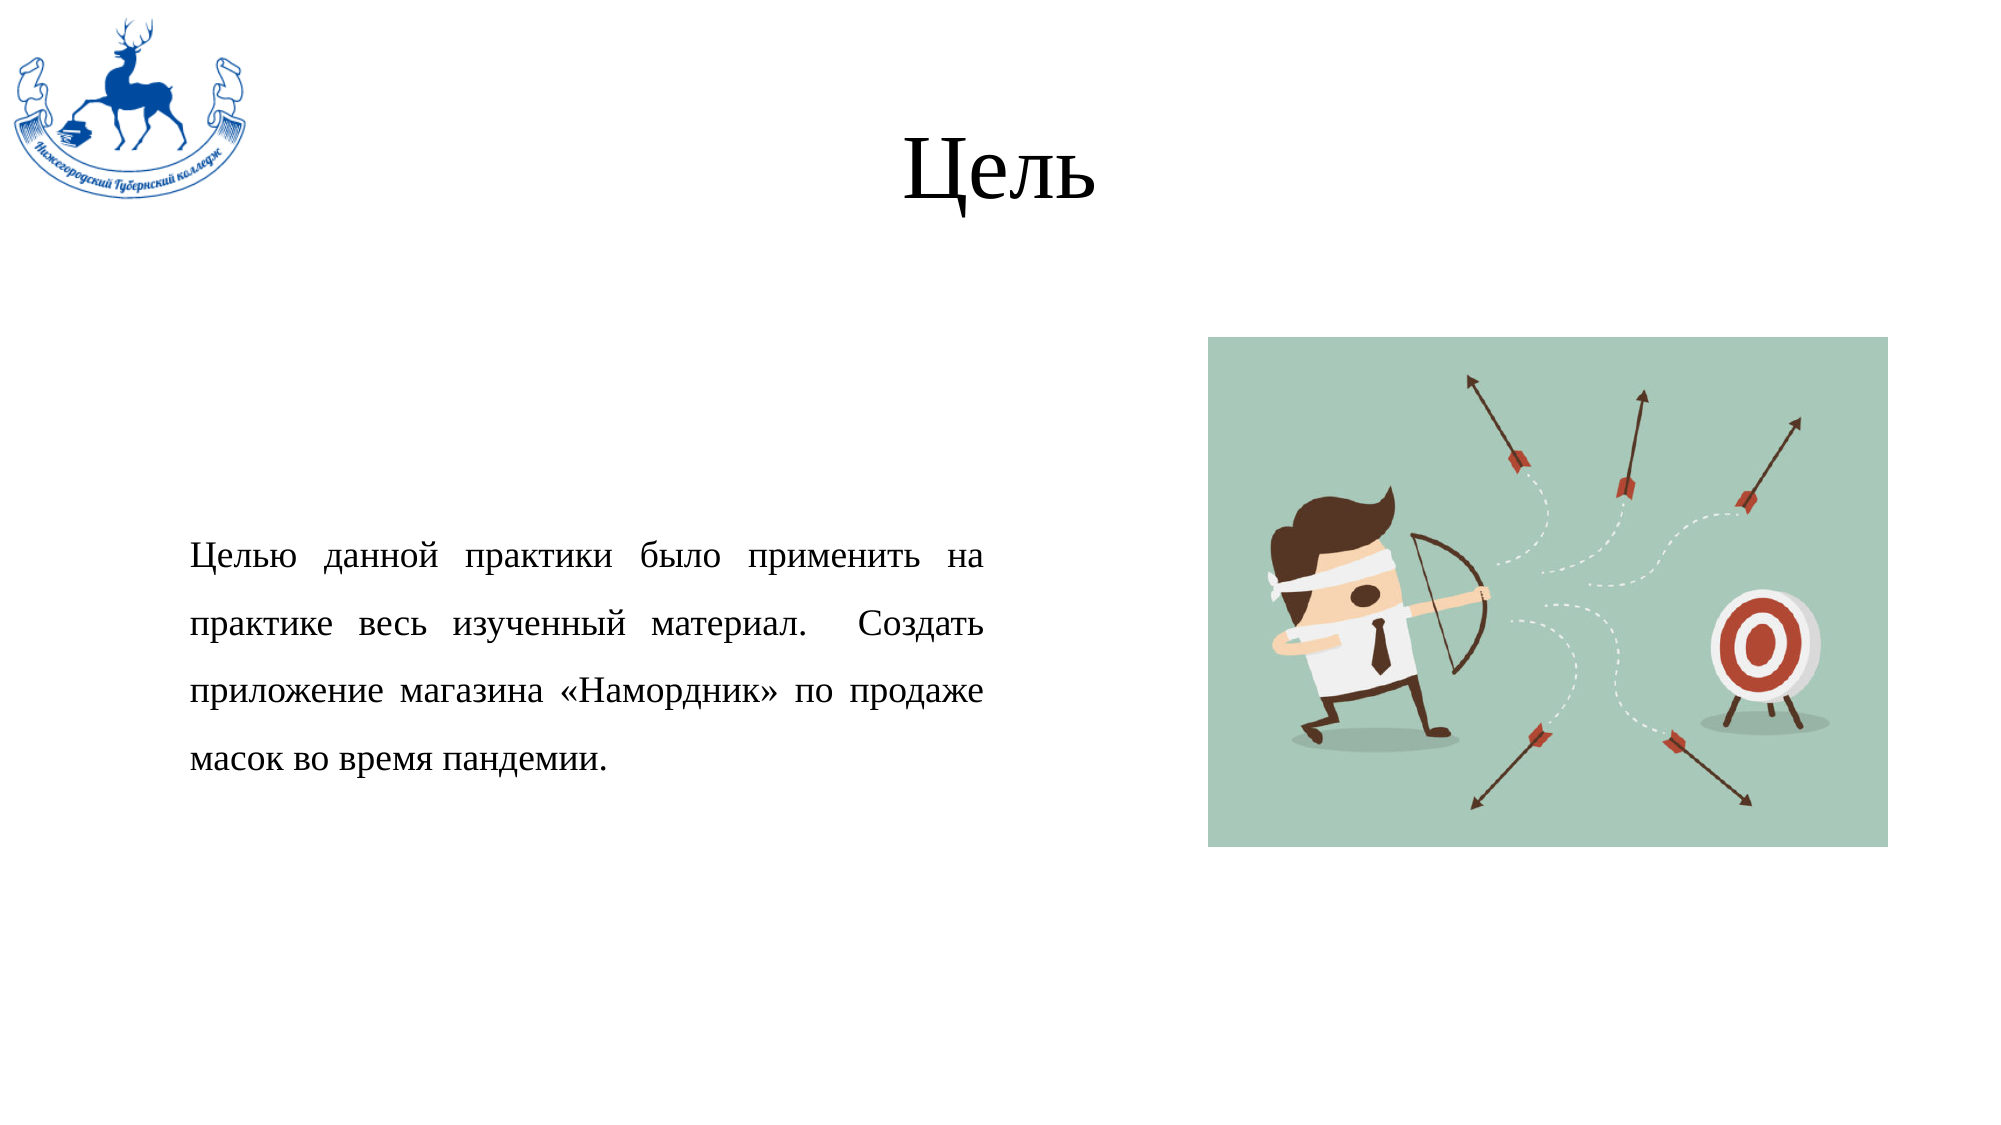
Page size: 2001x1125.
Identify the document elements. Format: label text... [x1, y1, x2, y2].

picture [0, 0, 260, 218]
list Целью данной практики было применить на практике весь изученный материал. Создать приложение магазина «Намордник» по продаже масок во время пандемии. [137, 500, 1000, 1125]
title Цель [137, 59, 1863, 278]
picture [1208, 336, 1888, 848]
